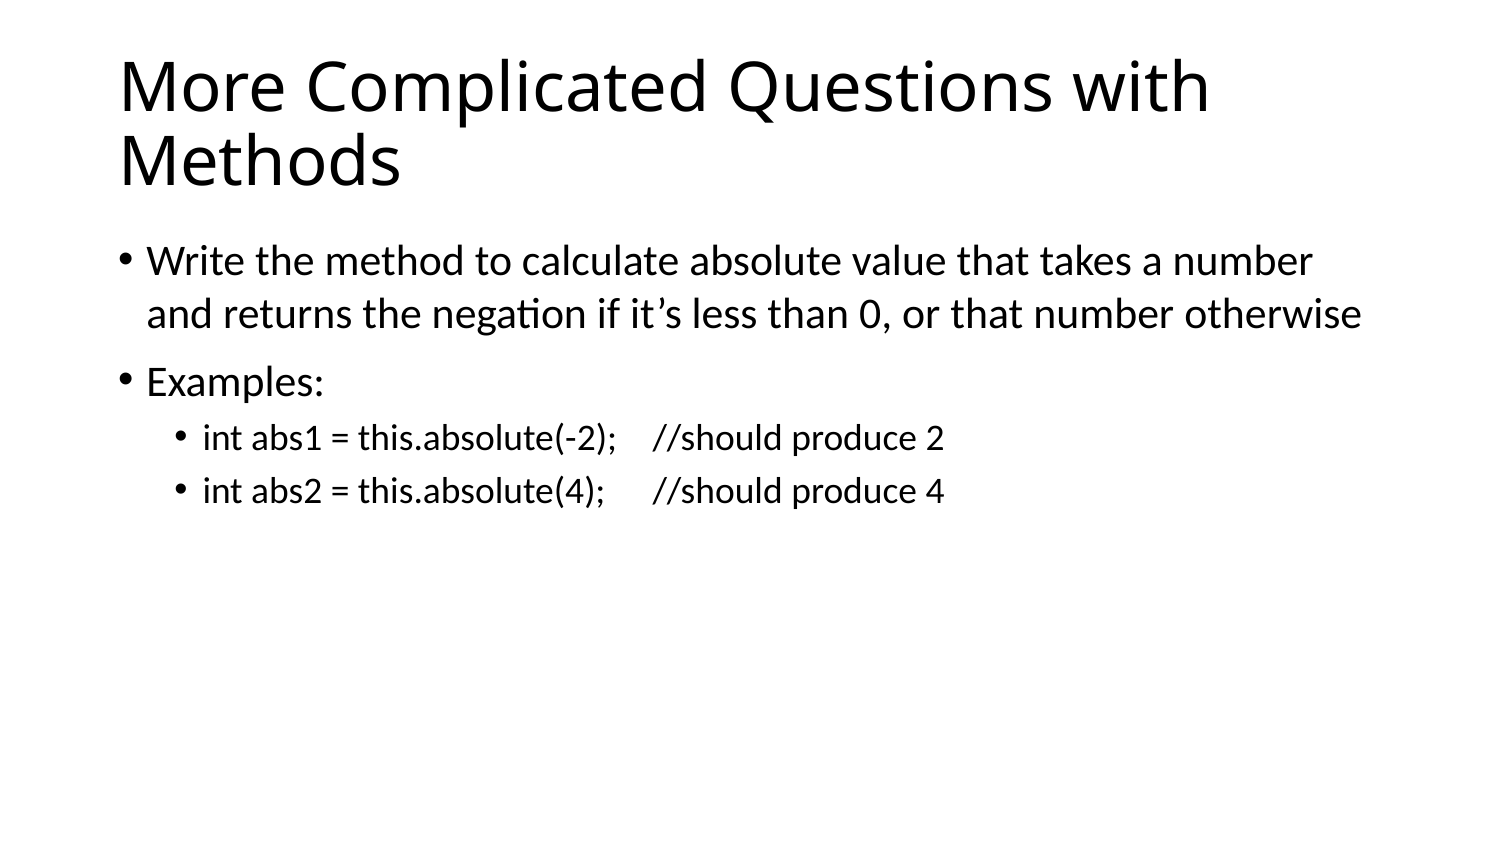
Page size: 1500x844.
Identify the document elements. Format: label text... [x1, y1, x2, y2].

title More Complicated Questions with Methods [103, 44, 1397, 208]
list Write the method to calculate absolute value that takes a number and returns the negation if it’s less than 0, or that number otherwise Examples: int abs1 = this.absolute(-2); //should produce 2 int abs2 = this.absolute(4); //should produce 4 [103, 224, 1397, 760]
